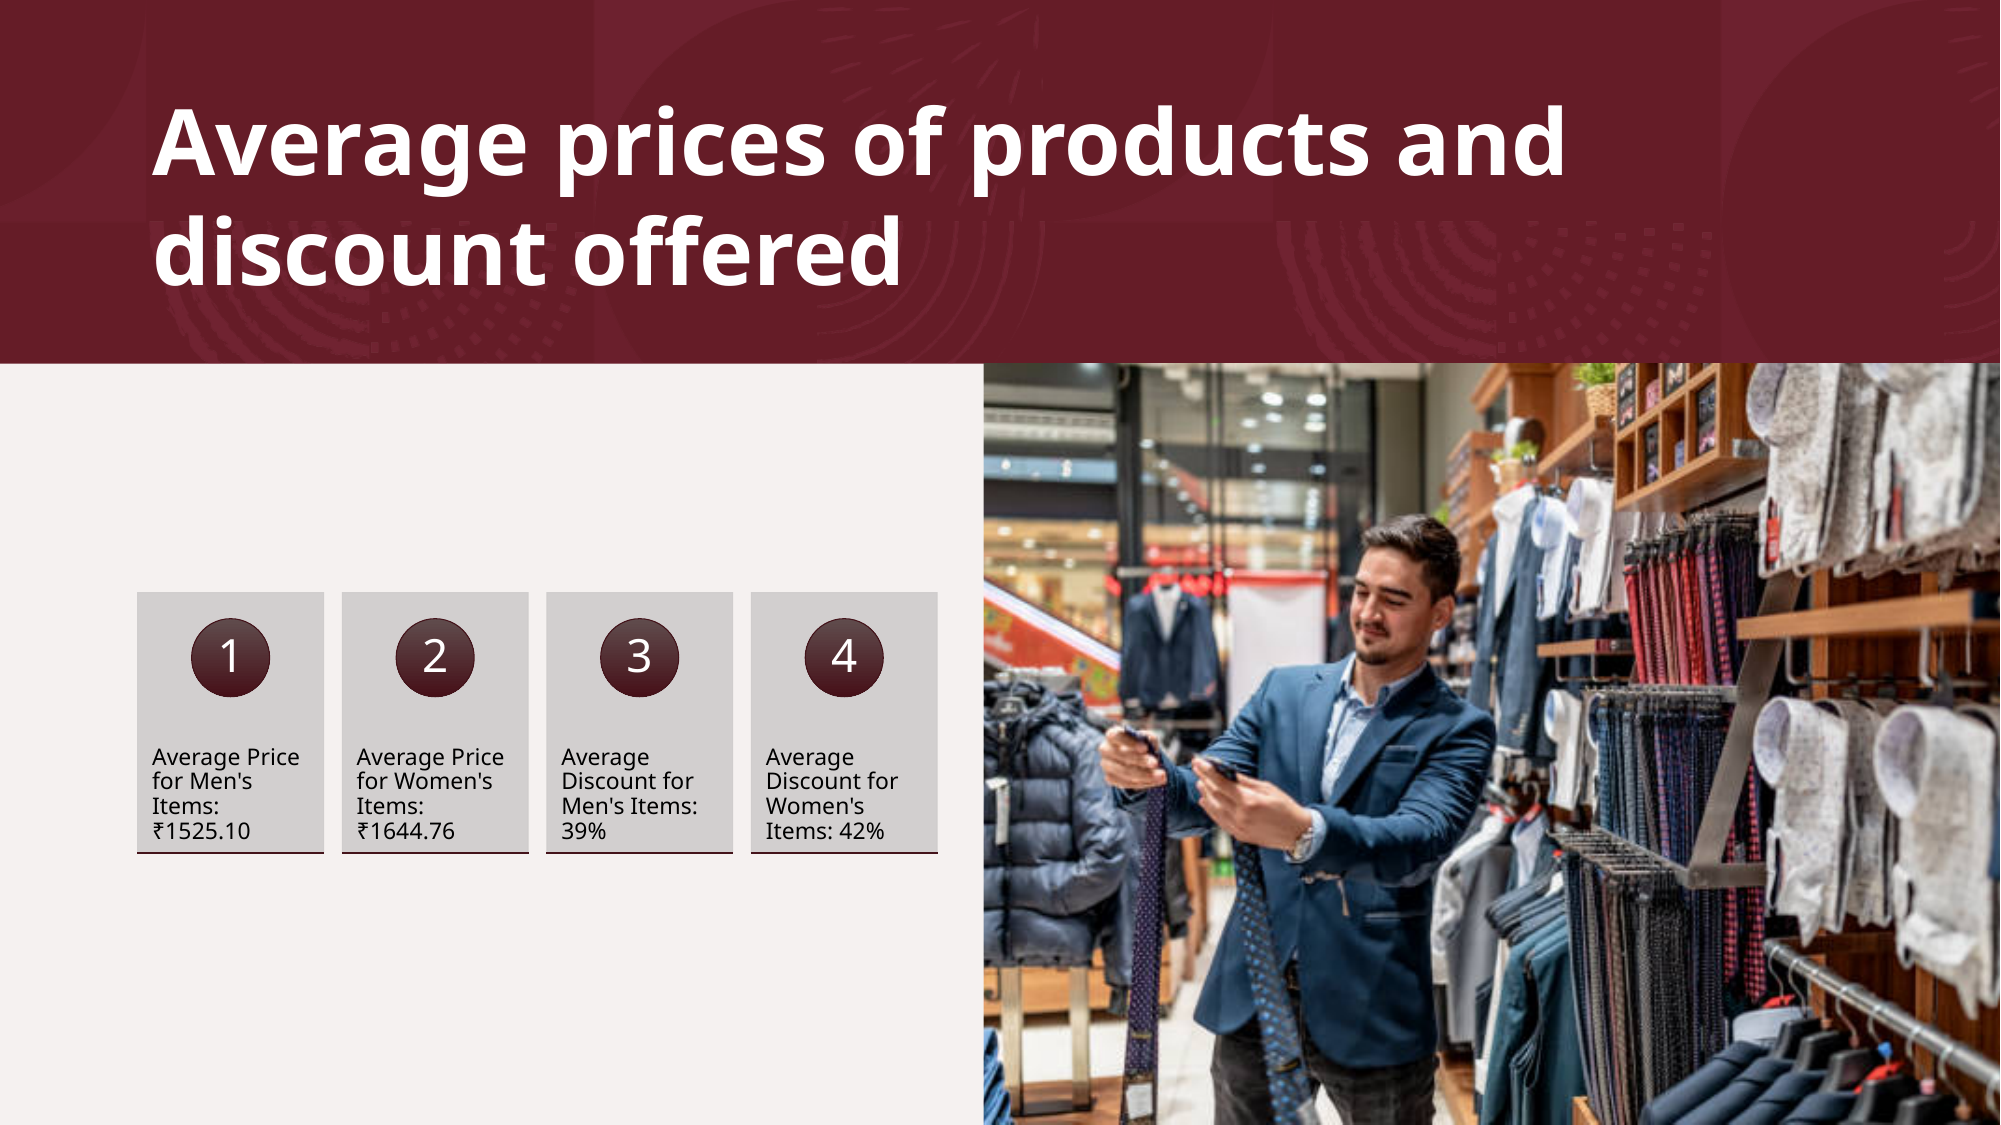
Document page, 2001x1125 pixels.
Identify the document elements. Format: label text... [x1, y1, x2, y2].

text_box [0, 0, 2000, 365]
picture [983, 363, 2000, 1125]
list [137, 412, 938, 1034]
title Average prices of products and discount offered [137, 62, 1779, 325]
text_box [0, 365, 983, 1125]
